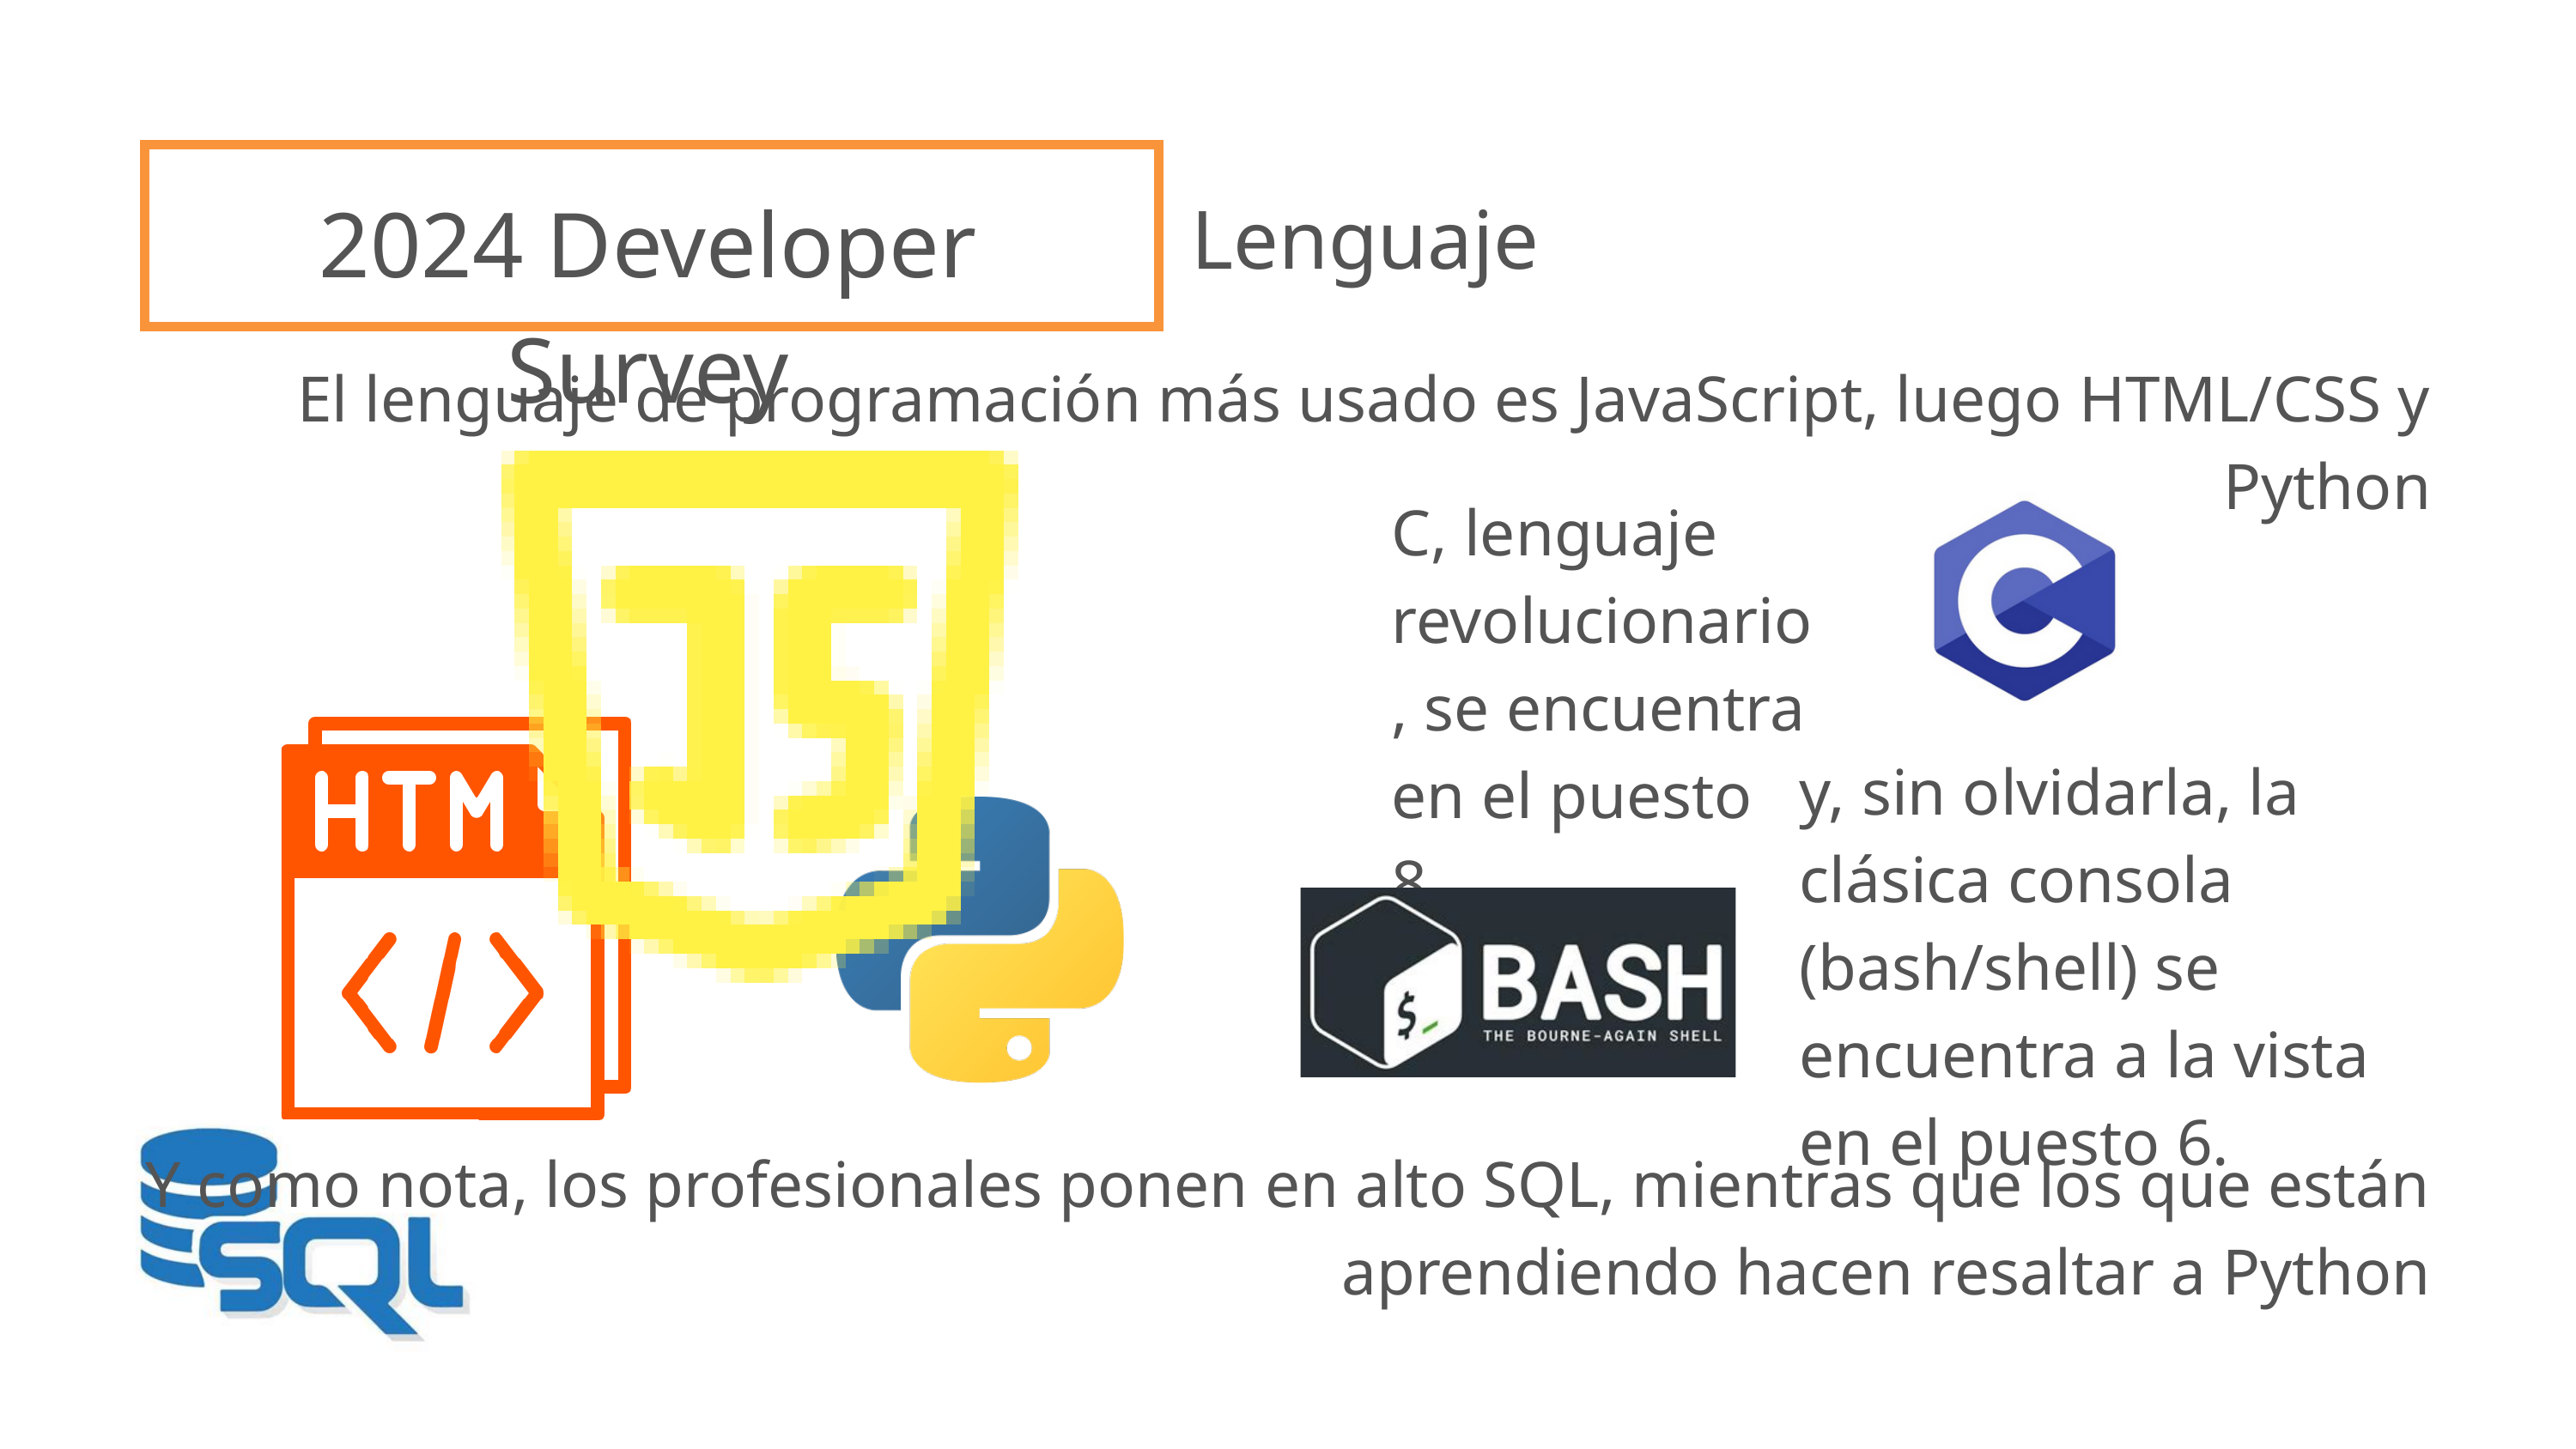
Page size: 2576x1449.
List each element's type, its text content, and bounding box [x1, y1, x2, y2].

text_box El lenguaje de programación más usado es JavaScript, luego HTML/CSS y Python [144, 346, 2432, 522]
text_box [1391, 487, 2432, 1084]
text_box [1300, 888, 1387, 1077]
text_box [501, 522, 1018, 983]
text_box [131, 1119, 479, 1355]
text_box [144, 144, 1160, 328]
text_box Lenguaje [1191, 173, 2432, 286]
text_box 2024 Developer Survey [182, 334, 1115, 421]
text_box [281, 717, 631, 1120]
text_box Y como nota, los profesionales ponen en alto SQL, mientras que los que están aprendiendo hacen resaltar a Python [144, 1132, 2432, 1308]
text_box [835, 797, 1124, 1083]
